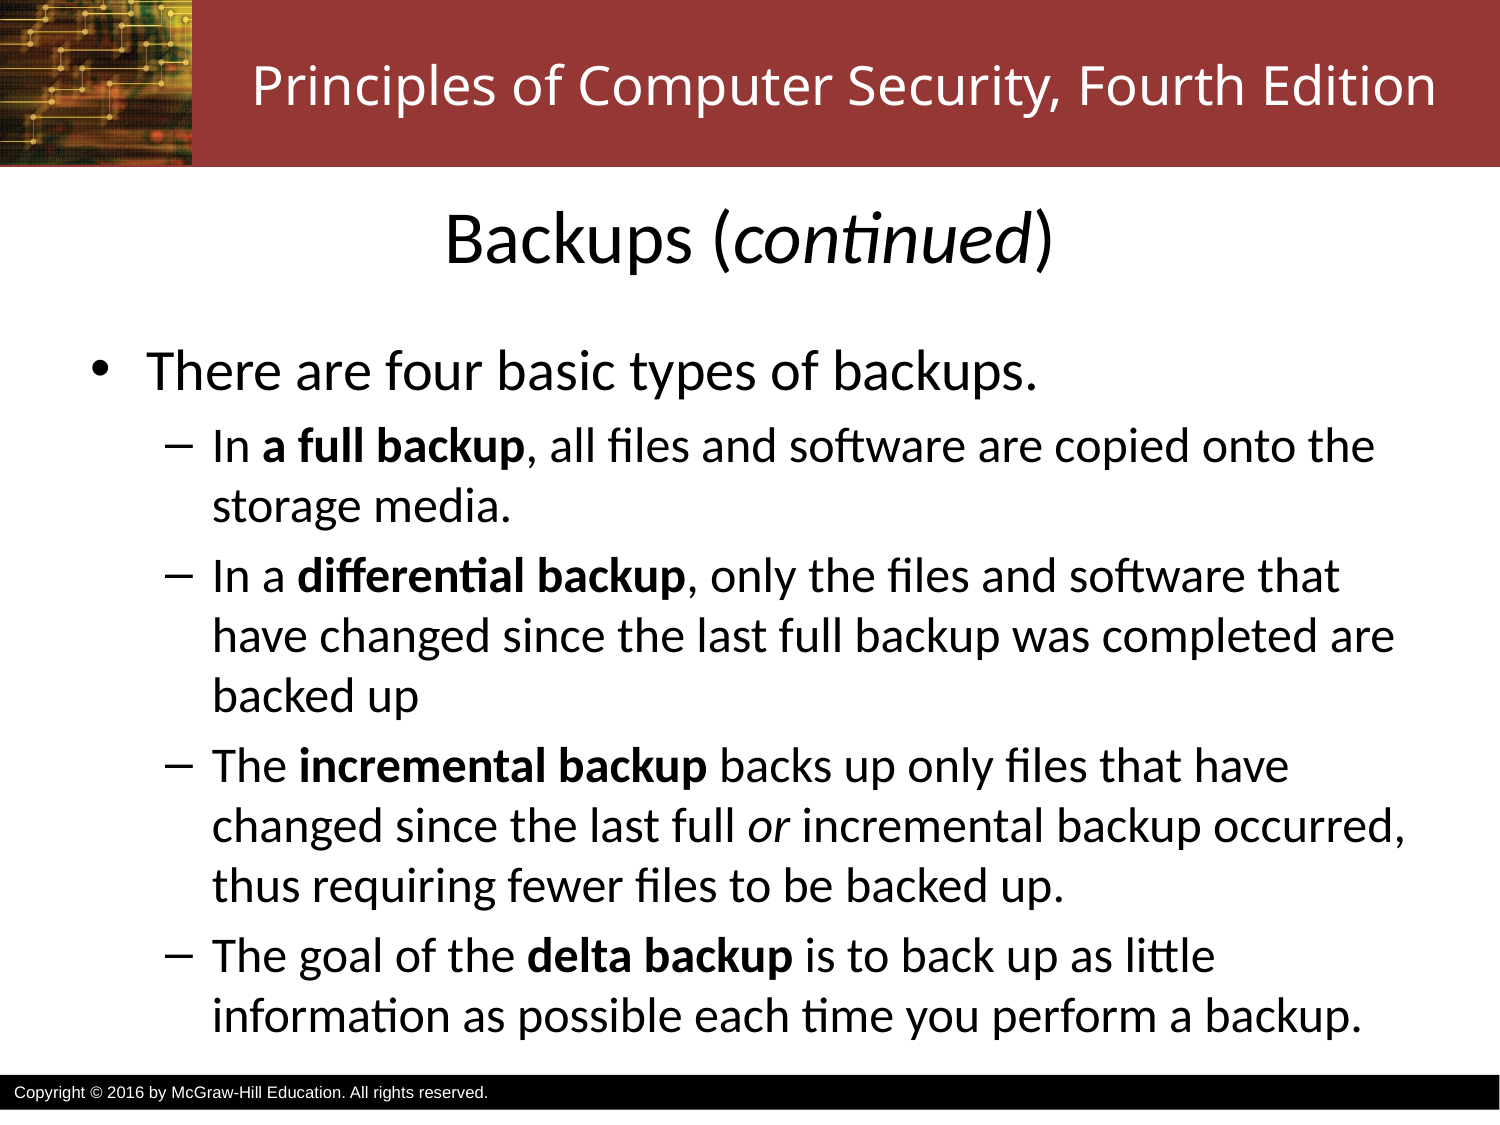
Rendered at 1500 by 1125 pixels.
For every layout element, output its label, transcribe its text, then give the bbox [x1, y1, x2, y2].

list There are four basic types of backups. In a full backup, all files and software are copied onto the storage media. In a differential backup, only the files and software that have changed since the last full backup was completed are backed up The incremental backup backs up only files that have changed since the last full or incremental backup occurred, thus requiring fewer files to be backed up. The goal of the delta backup is to back up as little information as possible each time you perform a backup. [75, 324, 1425, 1005]
title Backups (continued) [75, 181, 1425, 324]
picture [0, 0, 192, 165]
